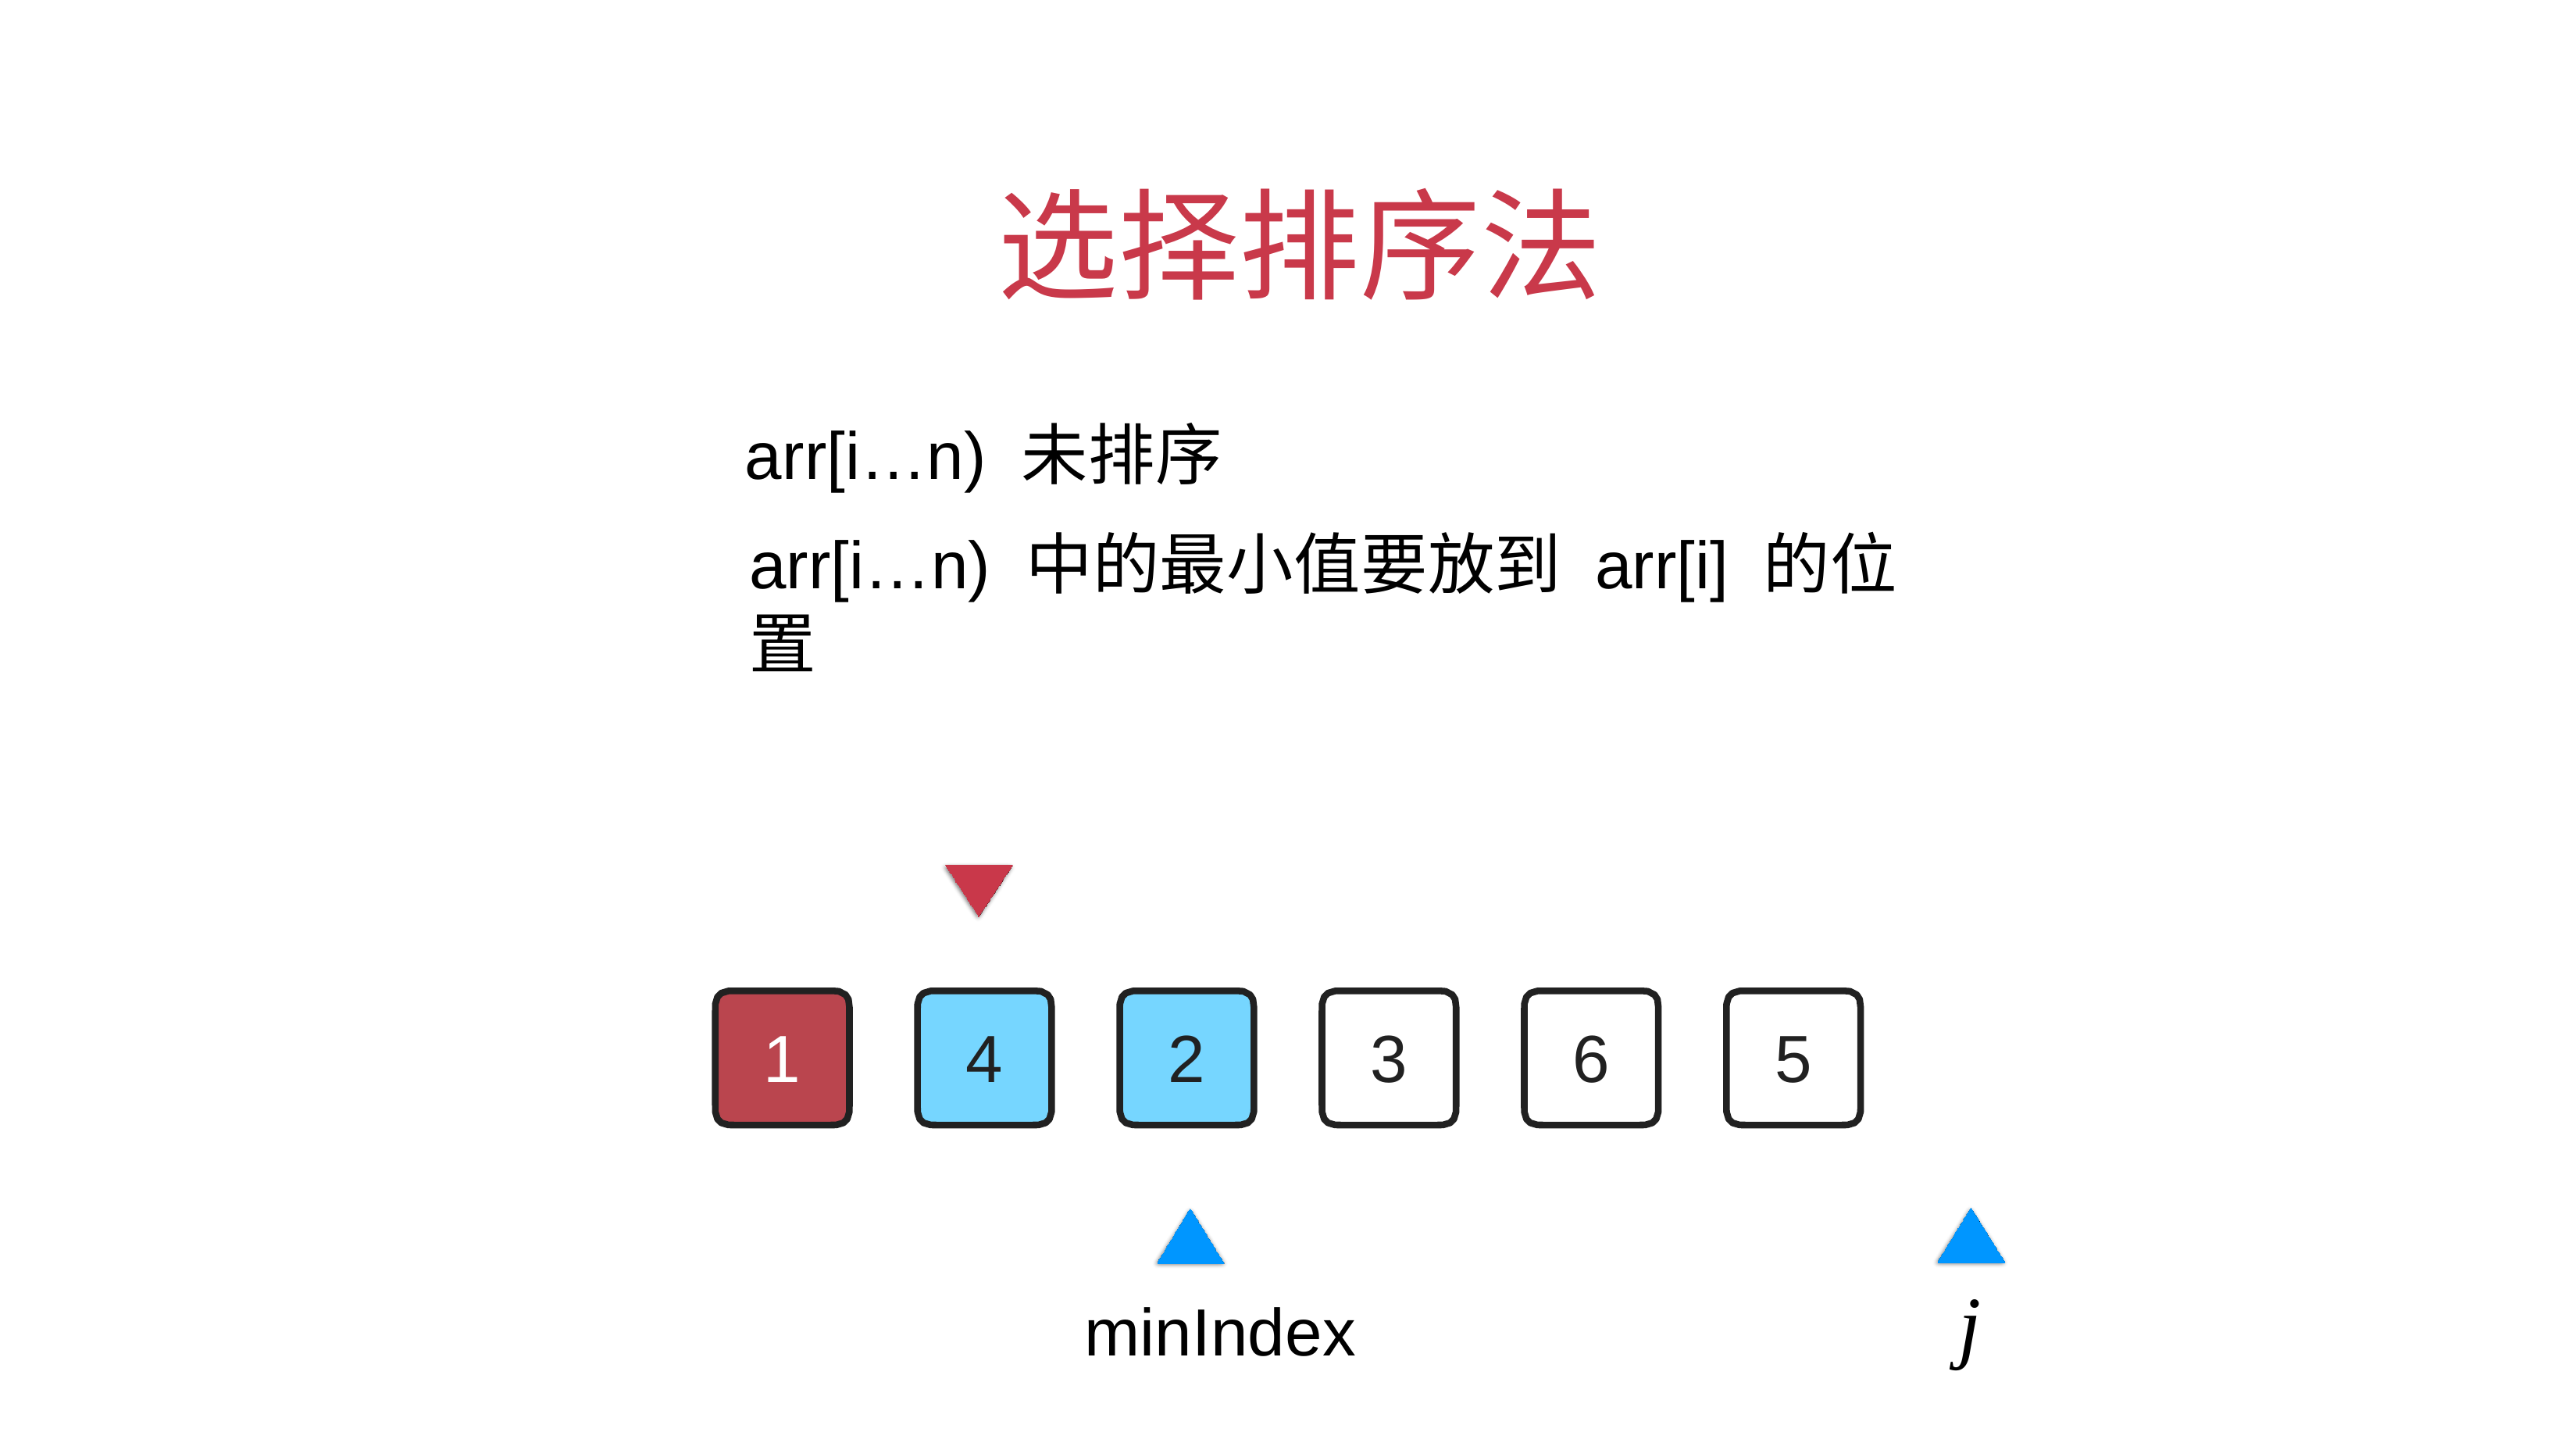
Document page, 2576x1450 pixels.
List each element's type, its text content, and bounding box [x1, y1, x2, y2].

text_box j [1957, 1268, 1983, 1370]
text_box 4 [964, 1013, 1005, 1096]
text_box 3 [1368, 1013, 1410, 1096]
text_box 1 [762, 1013, 803, 1096]
text_box [1155, 1207, 1225, 1264]
text_box [1322, 991, 1457, 1126]
text_box [917, 991, 1052, 1126]
text_box [1524, 991, 1659, 1126]
text_box 2 [1166, 1013, 1208, 1096]
text_box [1119, 991, 1254, 1126]
text_box 5 [1773, 1013, 1814, 1096]
text_box [715, 991, 850, 1126]
text_box 6 [1571, 1013, 1612, 1096]
text_box [944, 864, 1013, 918]
text_box [1151, 1205, 1229, 1270]
text_box arr[i…n) 未排序 arr[i…n) 中的最⼩值要放到 arr[i] 的位置 [743, 382, 1921, 682]
text_box [1726, 991, 1861, 1126]
text_box minIndex [1083, 1302, 1358, 1370]
text_box [1932, 1205, 2010, 1270]
text_box [940, 862, 1017, 924]
text_box [1936, 1206, 2006, 1263]
title 选择排序法 [972, 168, 1604, 382]
